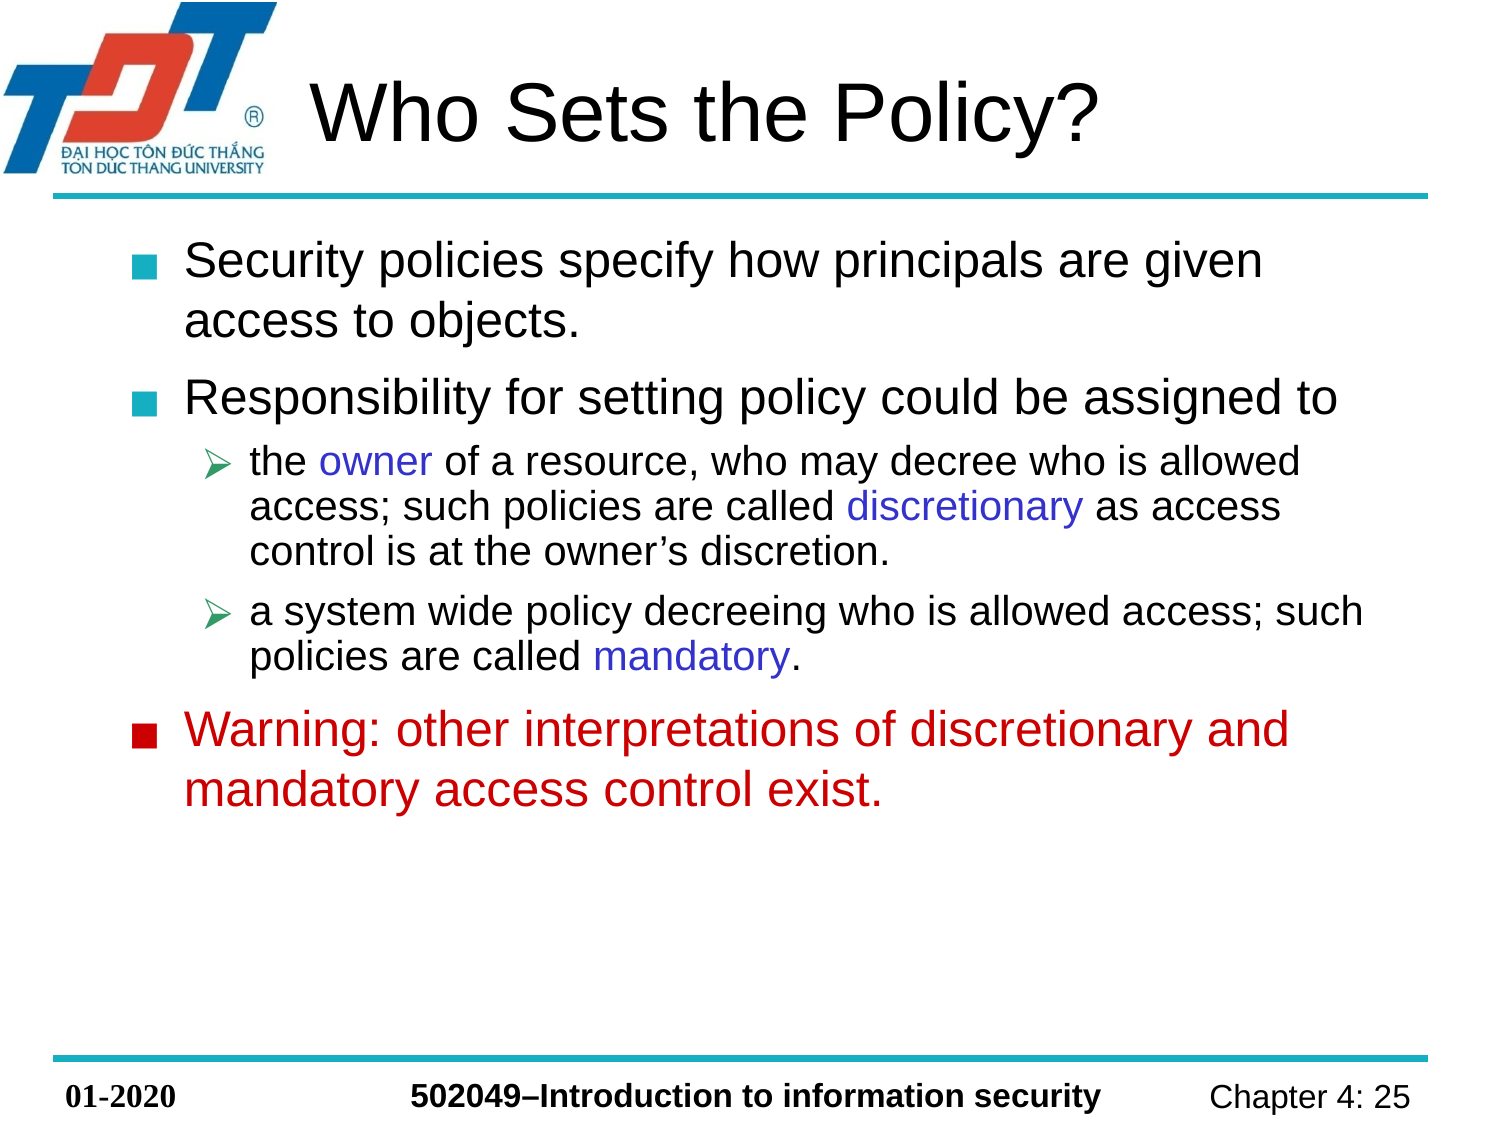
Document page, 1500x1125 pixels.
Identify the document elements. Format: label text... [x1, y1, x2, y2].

list Security policies specify how principals are given access to objects. Responsibility for setting policy could be assigned to the owner of a resource, who may decree who is allowed access; such policies are called discretionary as access control is at the owner’s discretion. a system wide policy decreeing who is allowed access; such policies are called mandatory. Warning: other interpretations of discretionary and mandatory access control exist. [112, 220, 1388, 1010]
title Who Sets the Policy? [295, 42, 1500, 173]
picture [3, 2, 277, 174]
